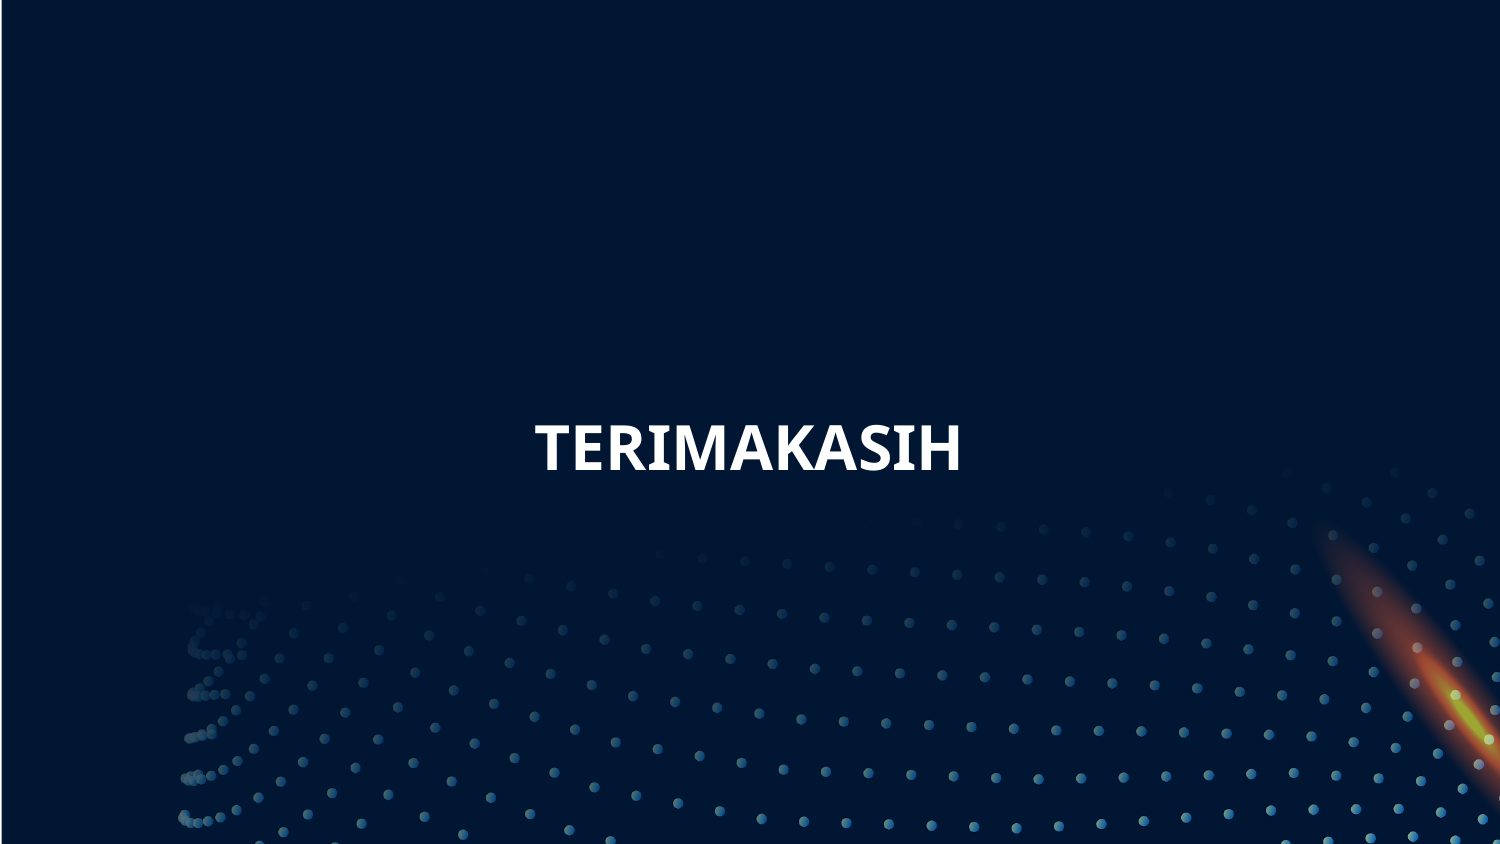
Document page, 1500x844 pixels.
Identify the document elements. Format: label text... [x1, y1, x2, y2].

title TERIMAKASIH [303, 393, 1197, 535]
picture [0, 0, 1500, 844]
